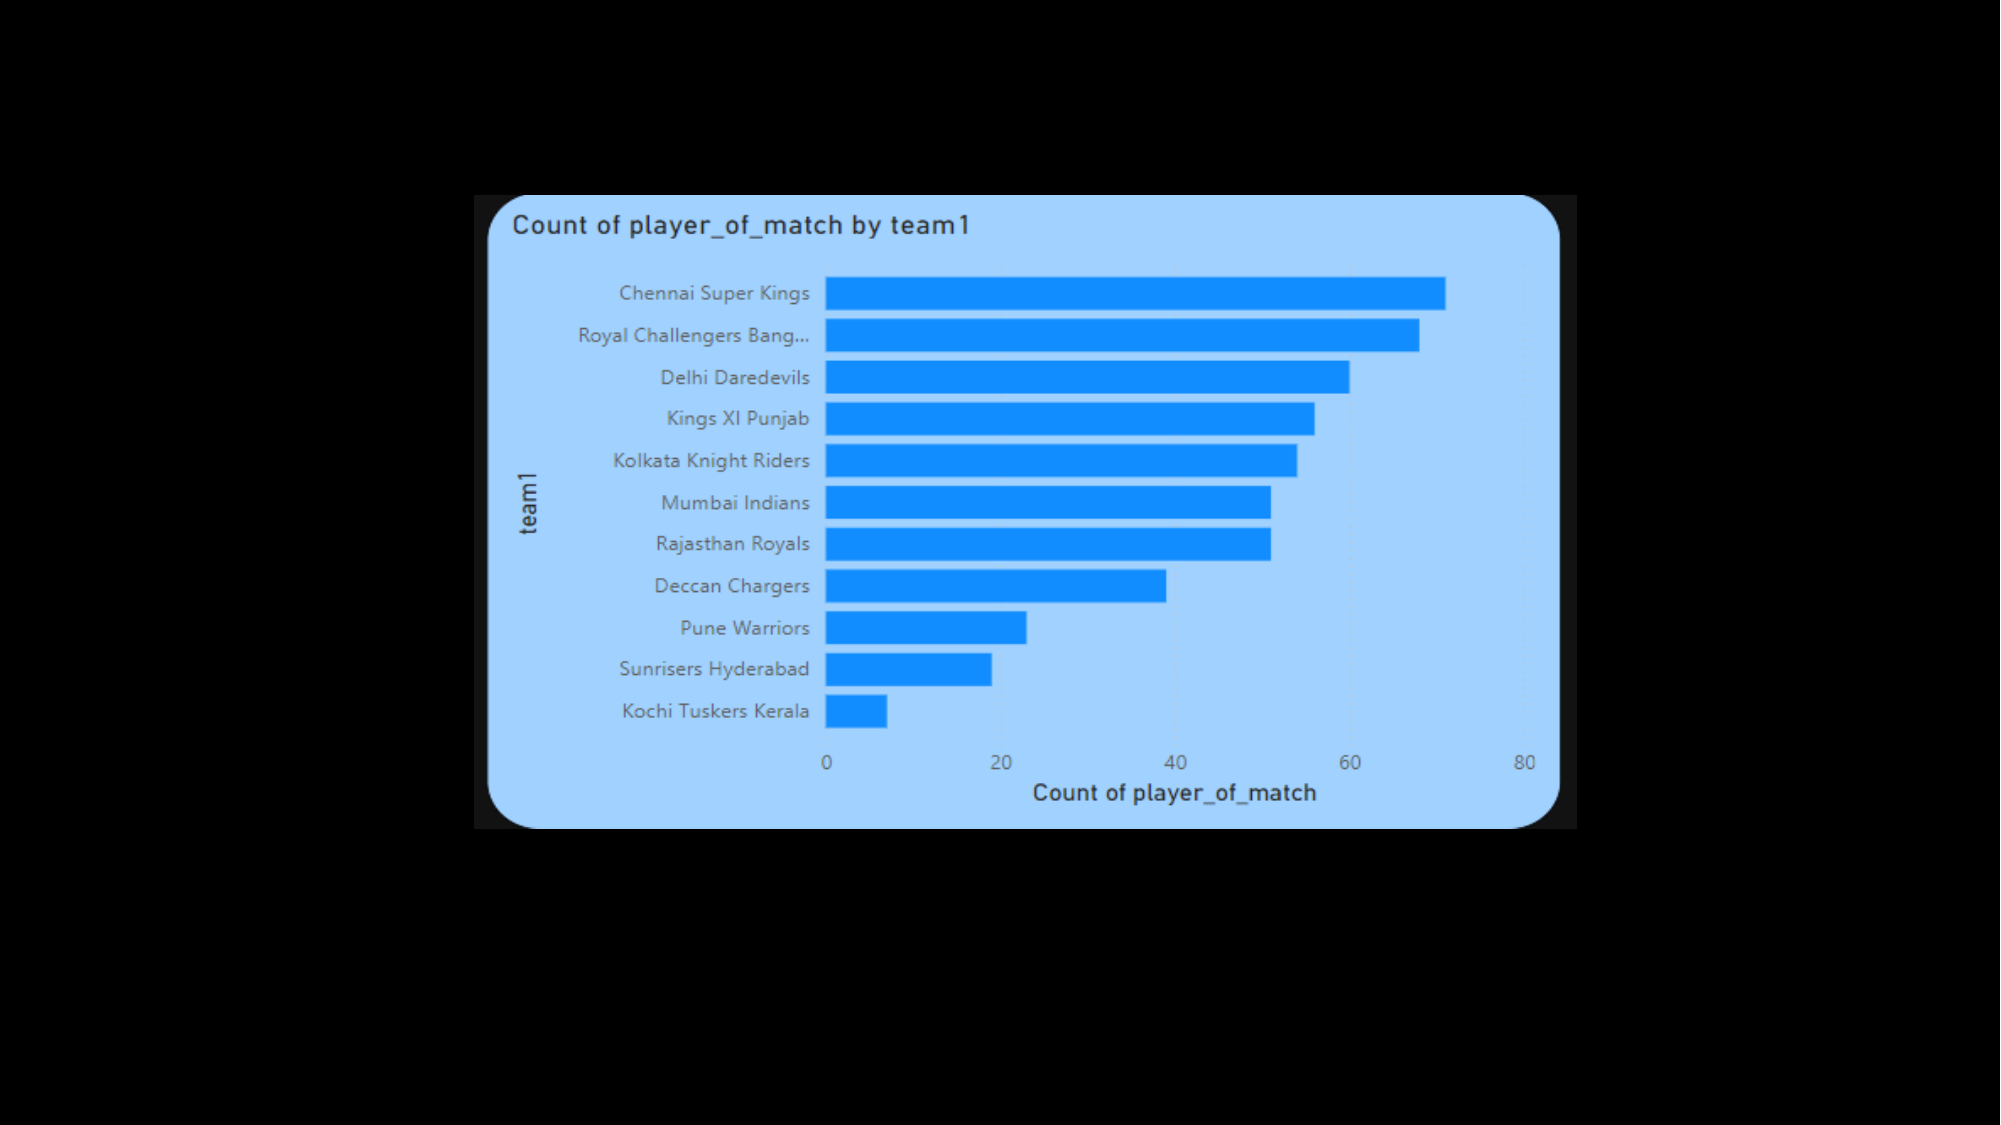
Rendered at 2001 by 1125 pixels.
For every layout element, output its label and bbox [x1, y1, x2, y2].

list [474, 195, 1577, 829]
